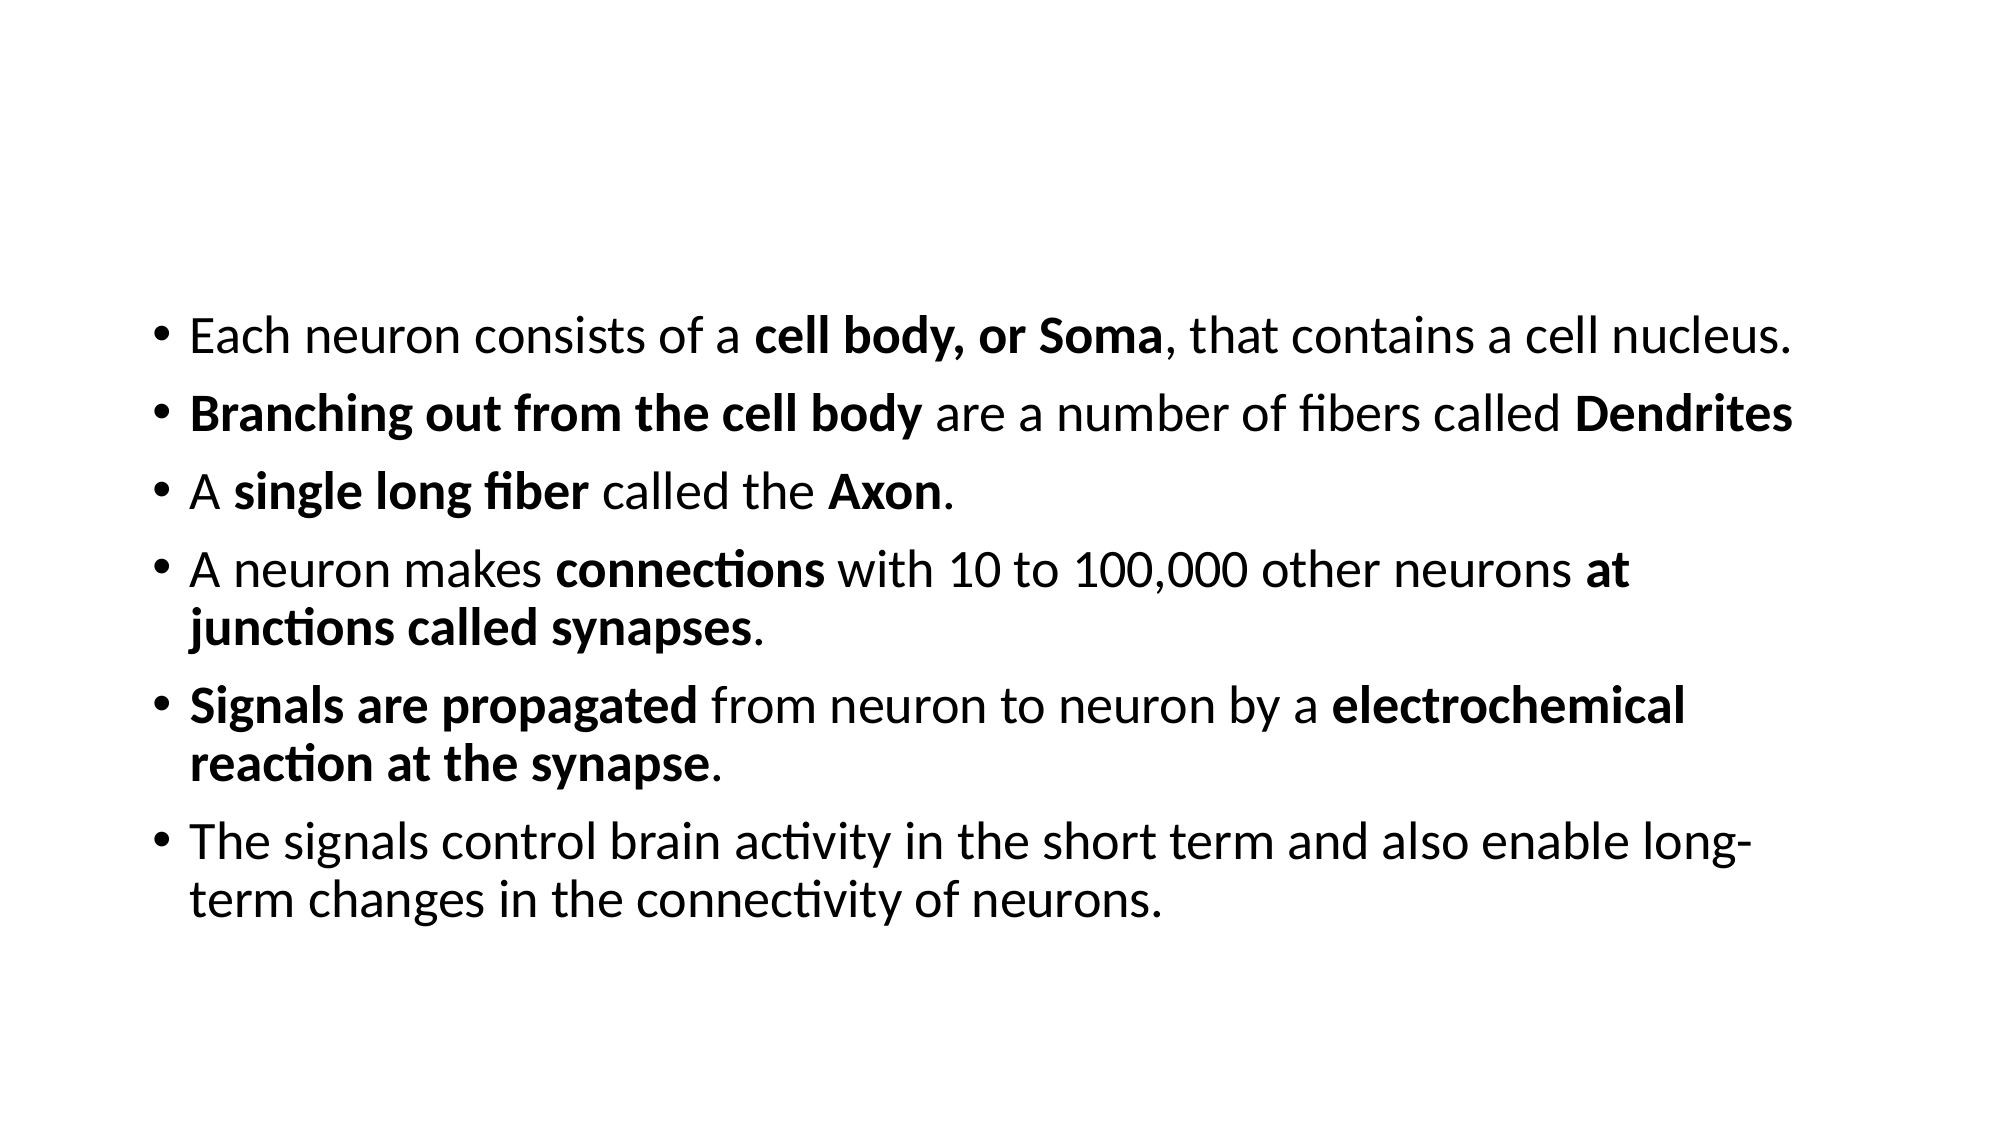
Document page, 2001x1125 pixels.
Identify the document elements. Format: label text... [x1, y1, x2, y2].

list Each neuron consists of a cell body, or Soma, that contains a cell nucleus. Branching out from the cell body are a number of fibers called Dendrites A single long fiber called the Axon. A neuron makes connections with 10 to 100,000 other neurons at junctions called synapses. Signals are propagated from neuron to neuron by a electrochemical reaction at the synapse. The signals control brain activity in the short term and also enable long-term changes in the connectivity of neurons. [137, 299, 1863, 1014]
